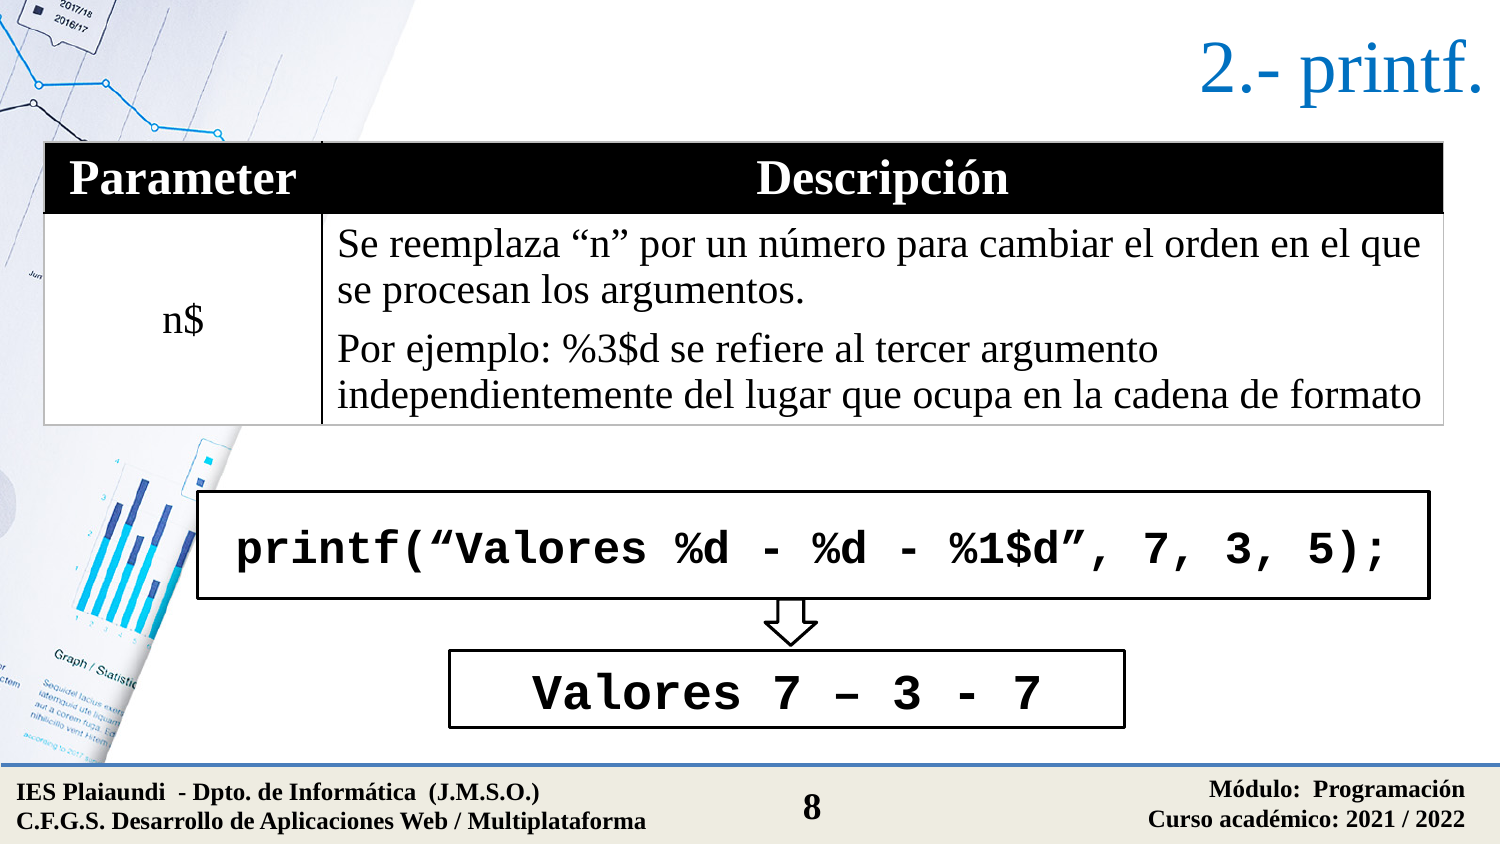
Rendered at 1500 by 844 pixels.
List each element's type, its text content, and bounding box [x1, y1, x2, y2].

table_cell Se reemplaza “n” por un número para cambiar el orden en el que se procesan los argumentos. Por ejemplo: %3$d se refiere al tercer argumento independientemente del lugar que ocupa en la cadena de formato [323, 214, 1443, 424]
title 2.- printf. [197, 0, 1500, 126]
table_cell n$ [45, 214, 321, 424]
text_box printf(“Valores %d - %d - %1$d”, 7, 3, 5); [197, 491, 1429, 599]
text_box Valores 7 – 3 - 7 [449, 650, 1125, 728]
picture [0, 0, 1500, 763]
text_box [1, 764, 1500, 844]
table_header Parameter [45, 143, 321, 212]
text_box [763, 597, 819, 647]
table_header Descripción [323, 143, 1443, 212]
